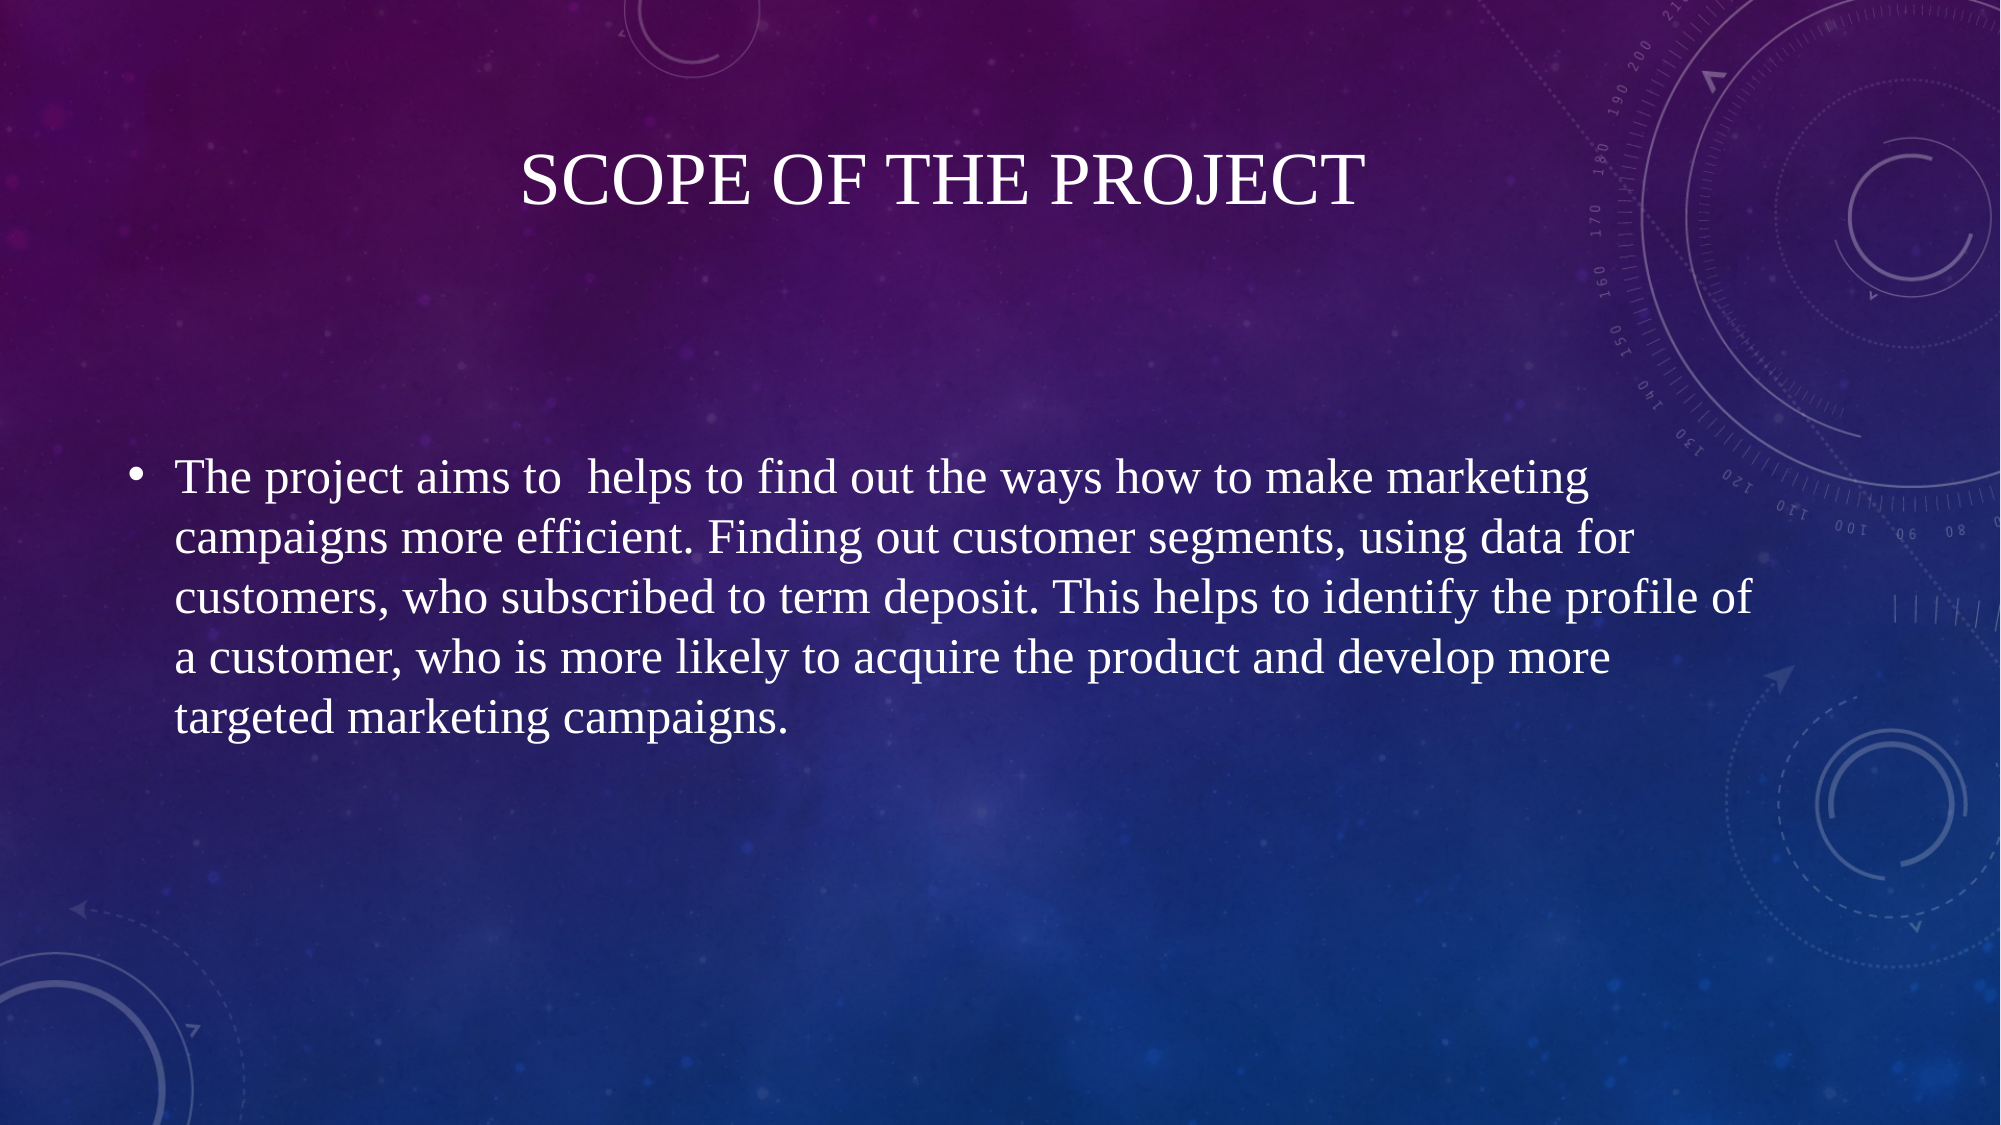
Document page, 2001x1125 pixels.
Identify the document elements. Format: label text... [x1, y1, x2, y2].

title Scope of the project [112, 99, 1775, 282]
picture [0, 0, 2001, 1125]
list The project aims to helps to find out the ways how to make marketing campaigns more efficient. Finding out customer segments, using data for customers, who subscribed to term deposit. This helps to identify the profile of a customer, who is more likely to acquire the product and develop more targeted marketing campaigns. [112, 282, 1775, 839]
